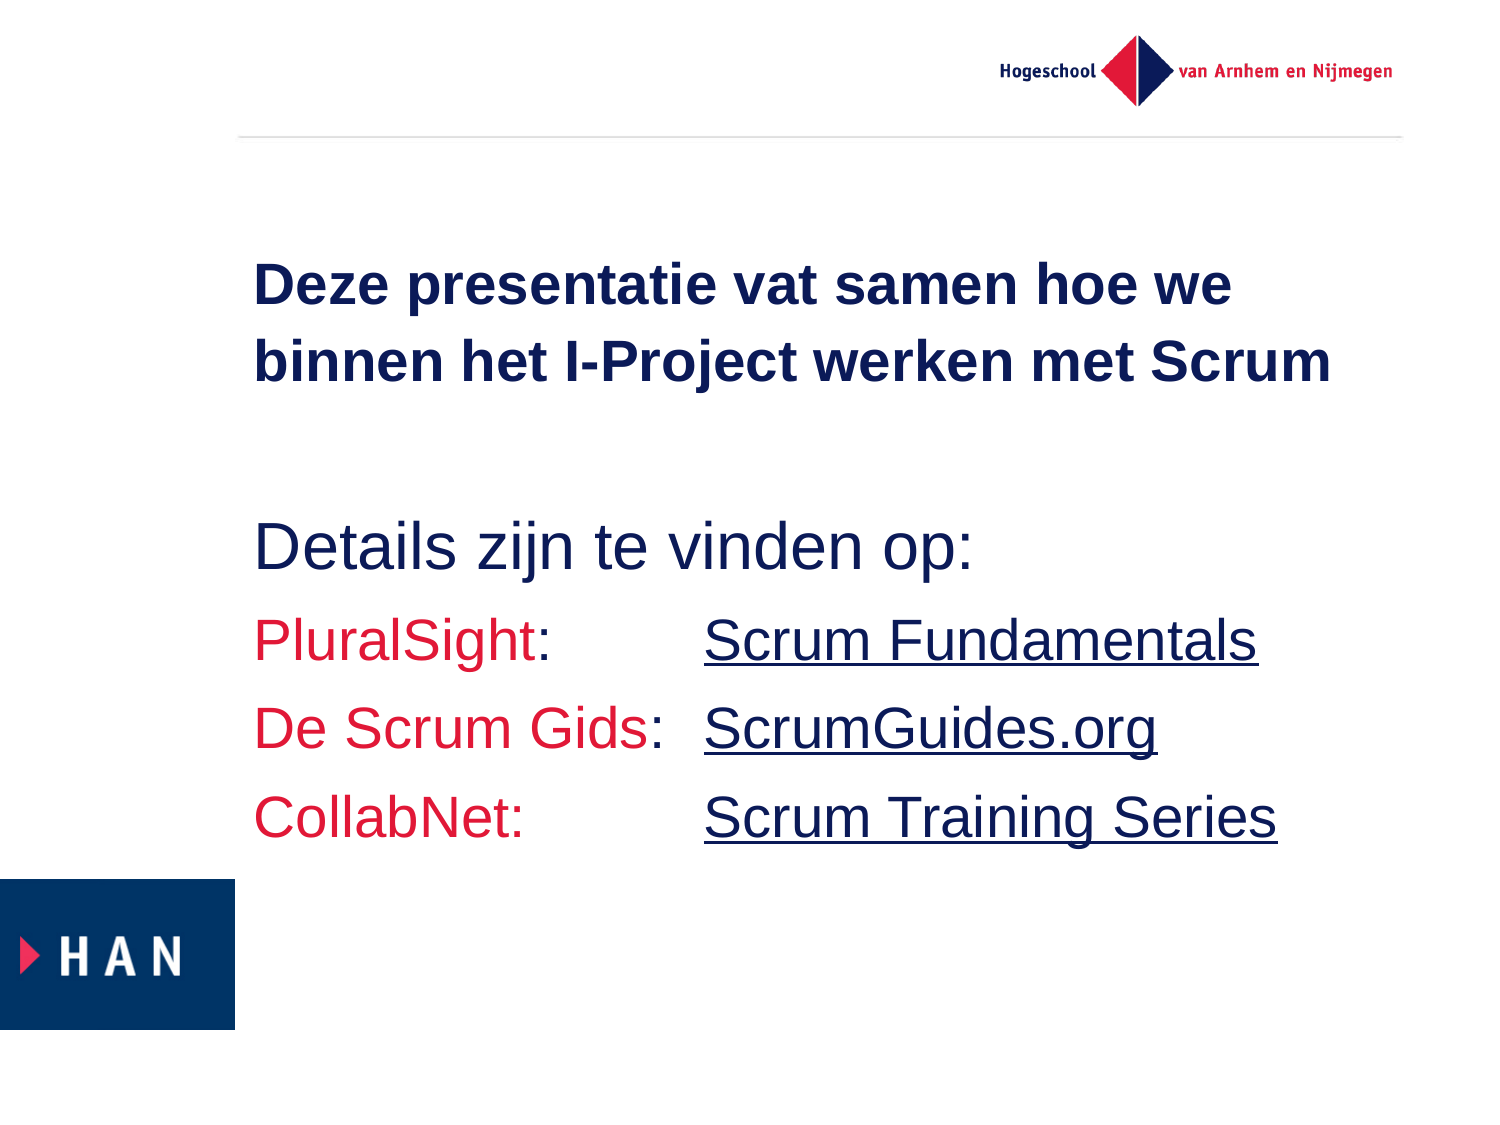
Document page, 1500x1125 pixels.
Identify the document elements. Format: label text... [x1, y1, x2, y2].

picture [233, 126, 1412, 145]
picture [992, 29, 1406, 113]
list Deze presentatie vat samen hoe we binnen het I-Project werken met Scrum Details zijn te vinden op: PluralSight: Scrum Fundamentals De Scrum Gids: ScrumGuides.org CollabNet: Scrum Training Series [253, 231, 1441, 976]
picture [0, 879, 235, 1030]
